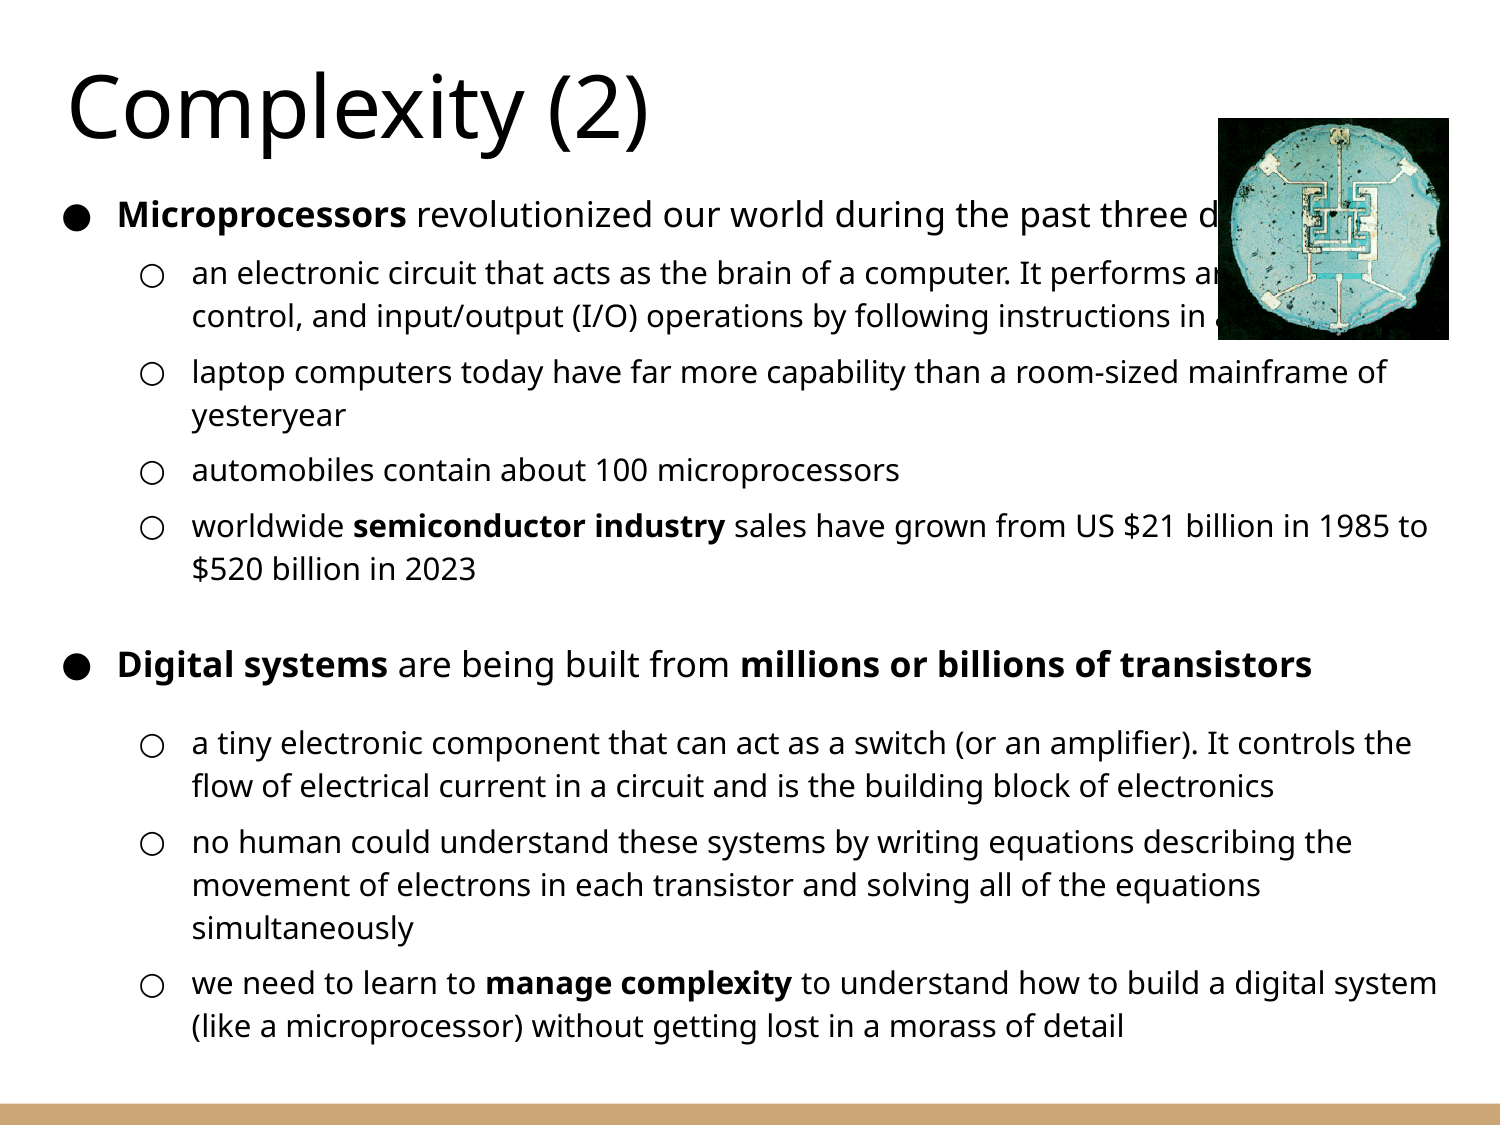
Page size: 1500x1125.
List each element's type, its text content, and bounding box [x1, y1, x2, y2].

list Microprocessors revolutionized our world during the past three decades an electronic circuit that acts as the brain of a computer. It performs arithmetic, logic, control, and input/output (I/O) operations by following instructions in a program. laptop computers today have far more capability than a room-sized mainframe of yesteryear automobiles contain about 100 microprocessors worldwide semiconductor industry sales have grown from US $21 billion in 1985 to $520 billion in 2023 Digital systems are being built from millions or billions of transistors a tiny electronic component that can act as a switch (or an amplifier). It controls the flow of electrical current in a circuit and is the building block of electronics no human could understand these systems by writing equations describing the movement of electrons in each transistor and solving all of the equations simultaneously we need to learn to manage complexity to understand how to build a digital system (like a microprocessor) without getting lost in a morass of detail [26, 171, 1474, 896]
picture [1217, 118, 1450, 341]
title Complexity (2) [51, 69, 1449, 171]
